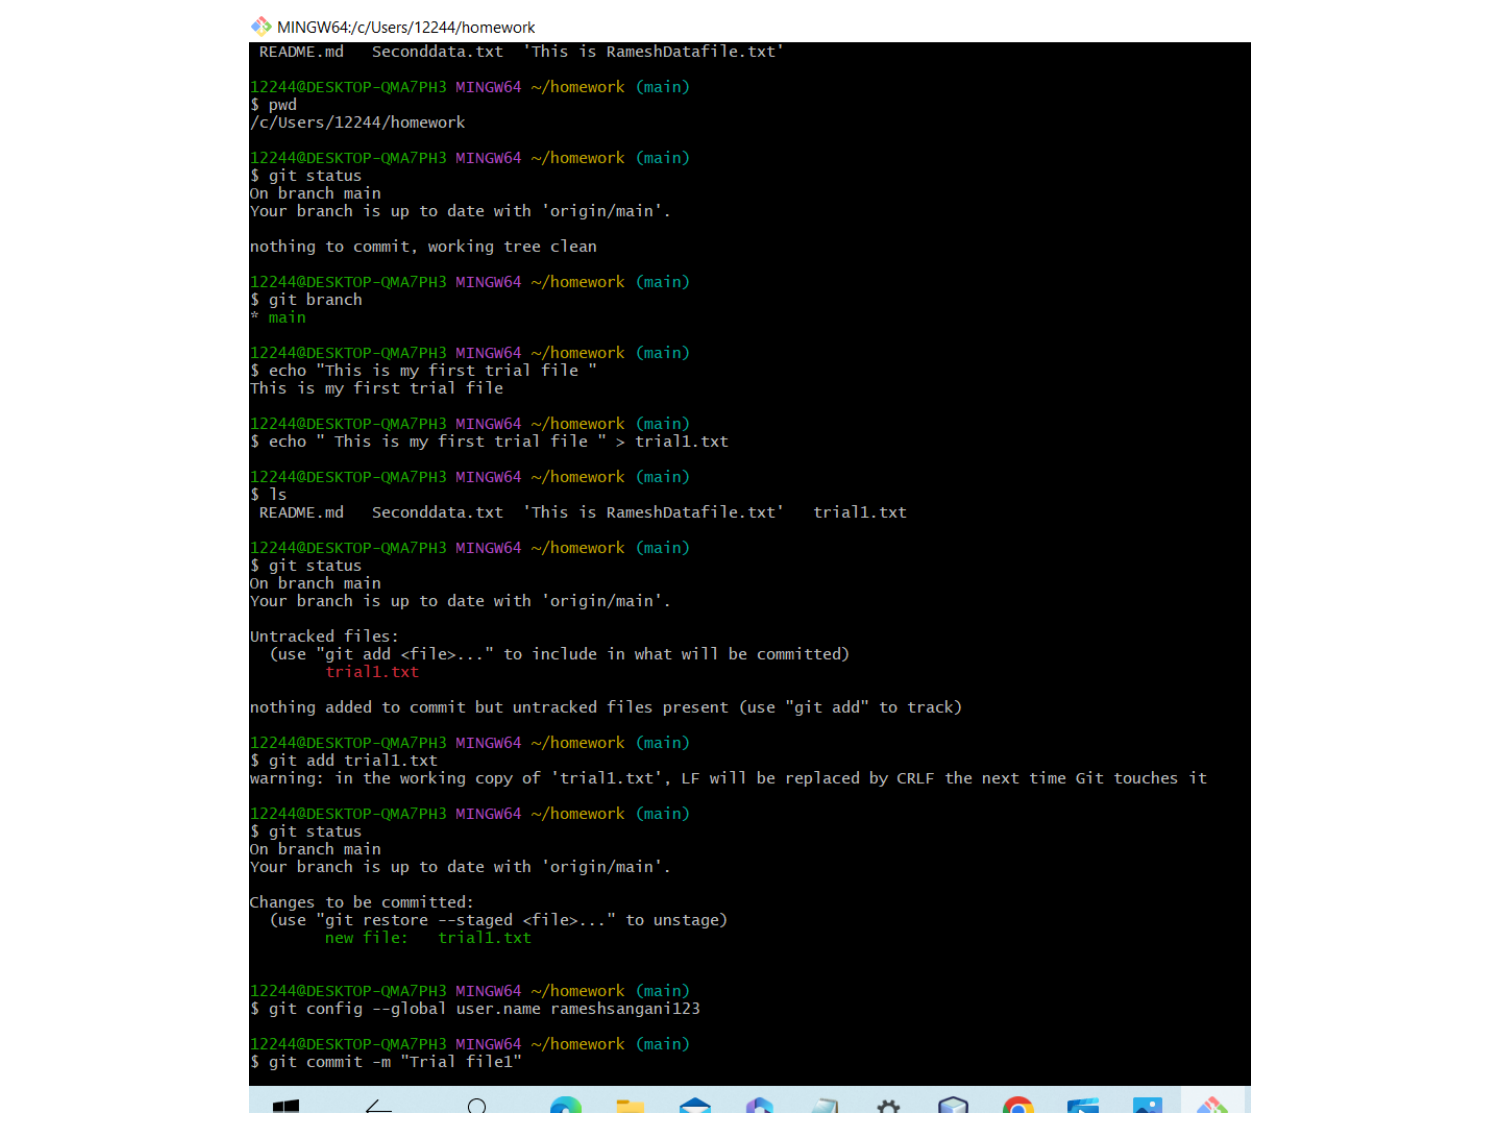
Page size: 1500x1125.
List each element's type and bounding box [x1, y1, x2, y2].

picture [249, 12, 1251, 1113]
